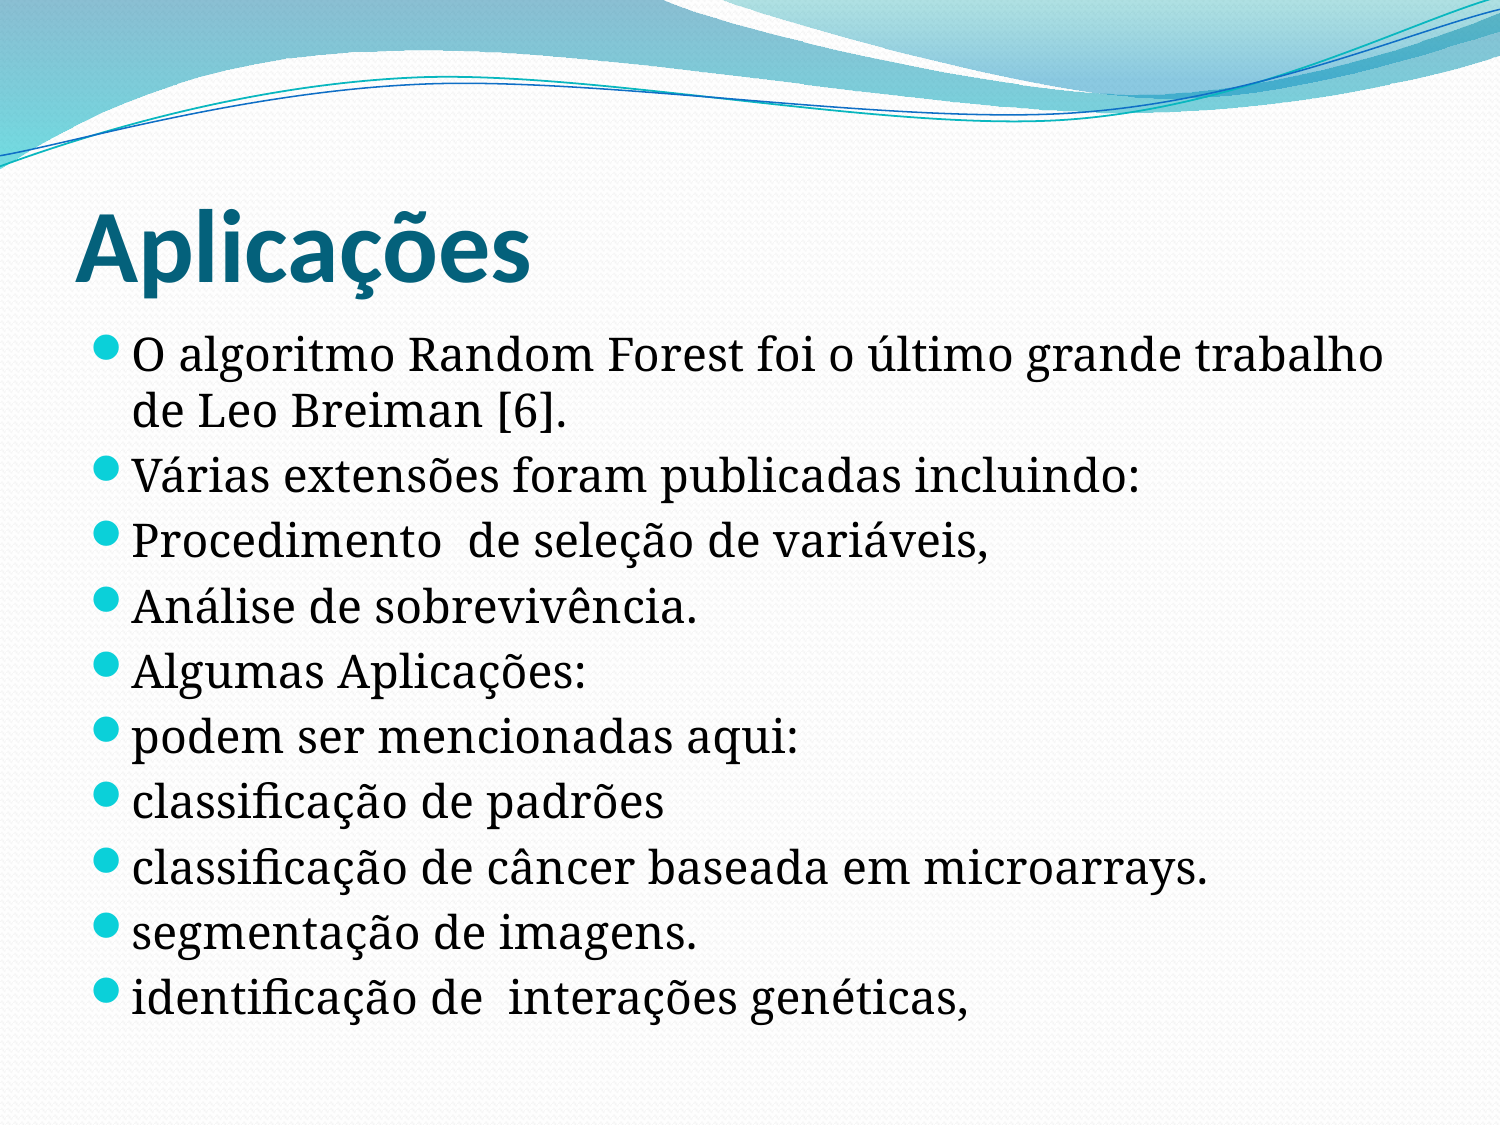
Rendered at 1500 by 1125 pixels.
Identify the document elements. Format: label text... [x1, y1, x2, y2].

list O algoritmo Random Forest foi o último grande trabalho de Leo Breiman [6]. Várias extensões foram publicadas incluindo: Procedimento de seleção de variáveis, Análise de sobrevivência. Algumas Aplicações: podem ser mencionadas aqui: classificação de padrões classificação de câncer baseada em microarrays. segmentação de imagens. identificação de interações genéticas, [75, 317, 1425, 1038]
title Aplicações [75, 115, 1425, 303]
